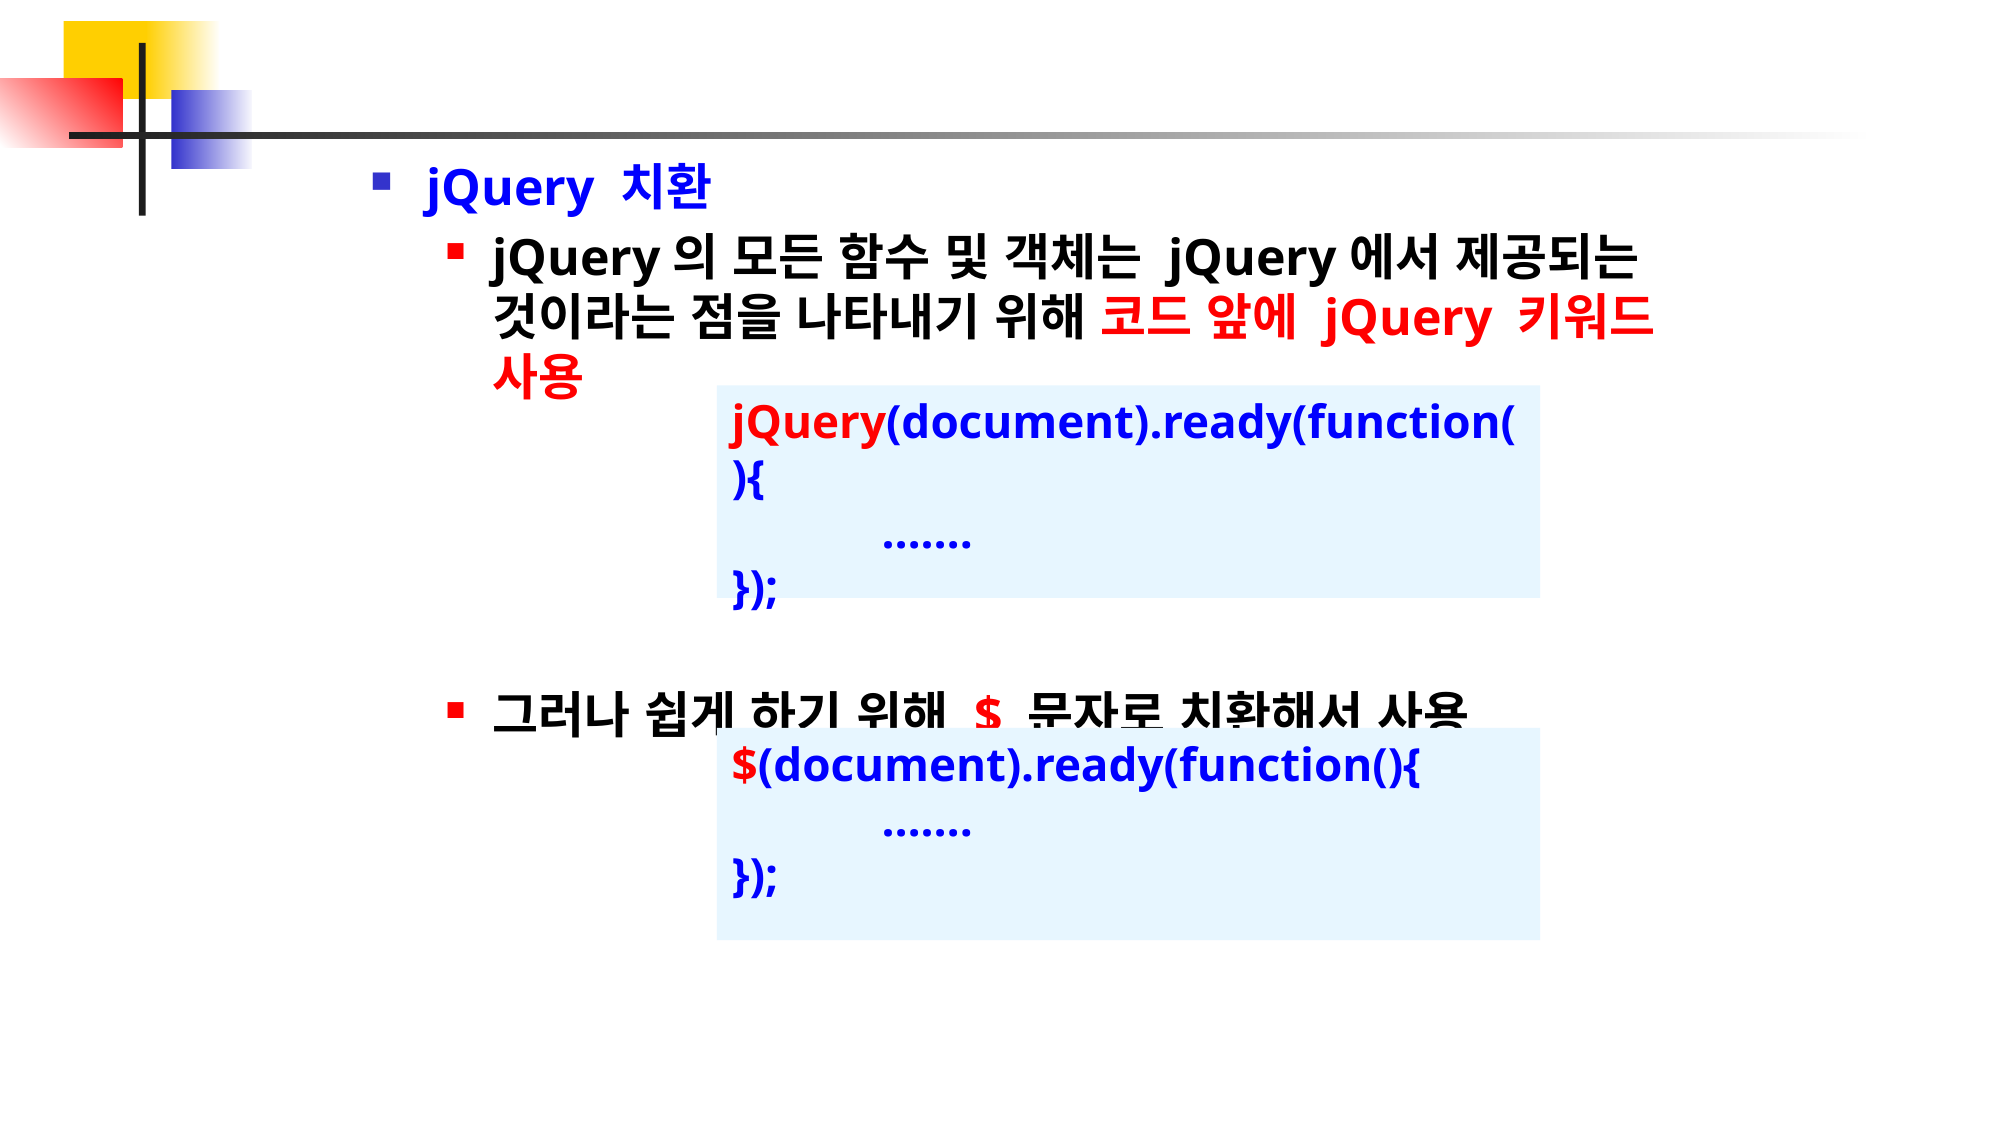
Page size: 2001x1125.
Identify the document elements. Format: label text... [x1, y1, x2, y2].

text_box $(document).ready(function(){ ……. }); [716, 727, 1541, 941]
text_box jQuery(document).ready(function(){ ……. }); [716, 385, 1541, 598]
list jQuery 치환 jQuery의 모든 함수 및 객체는 jQuery에서 제공되는 것이라는 점을 나타내기 위해 코드 앞에 jQuery 키워드 사용 그러나 쉽게 하기 위해 $ 문자로 치환해서 사용 [355, 147, 1719, 362]
